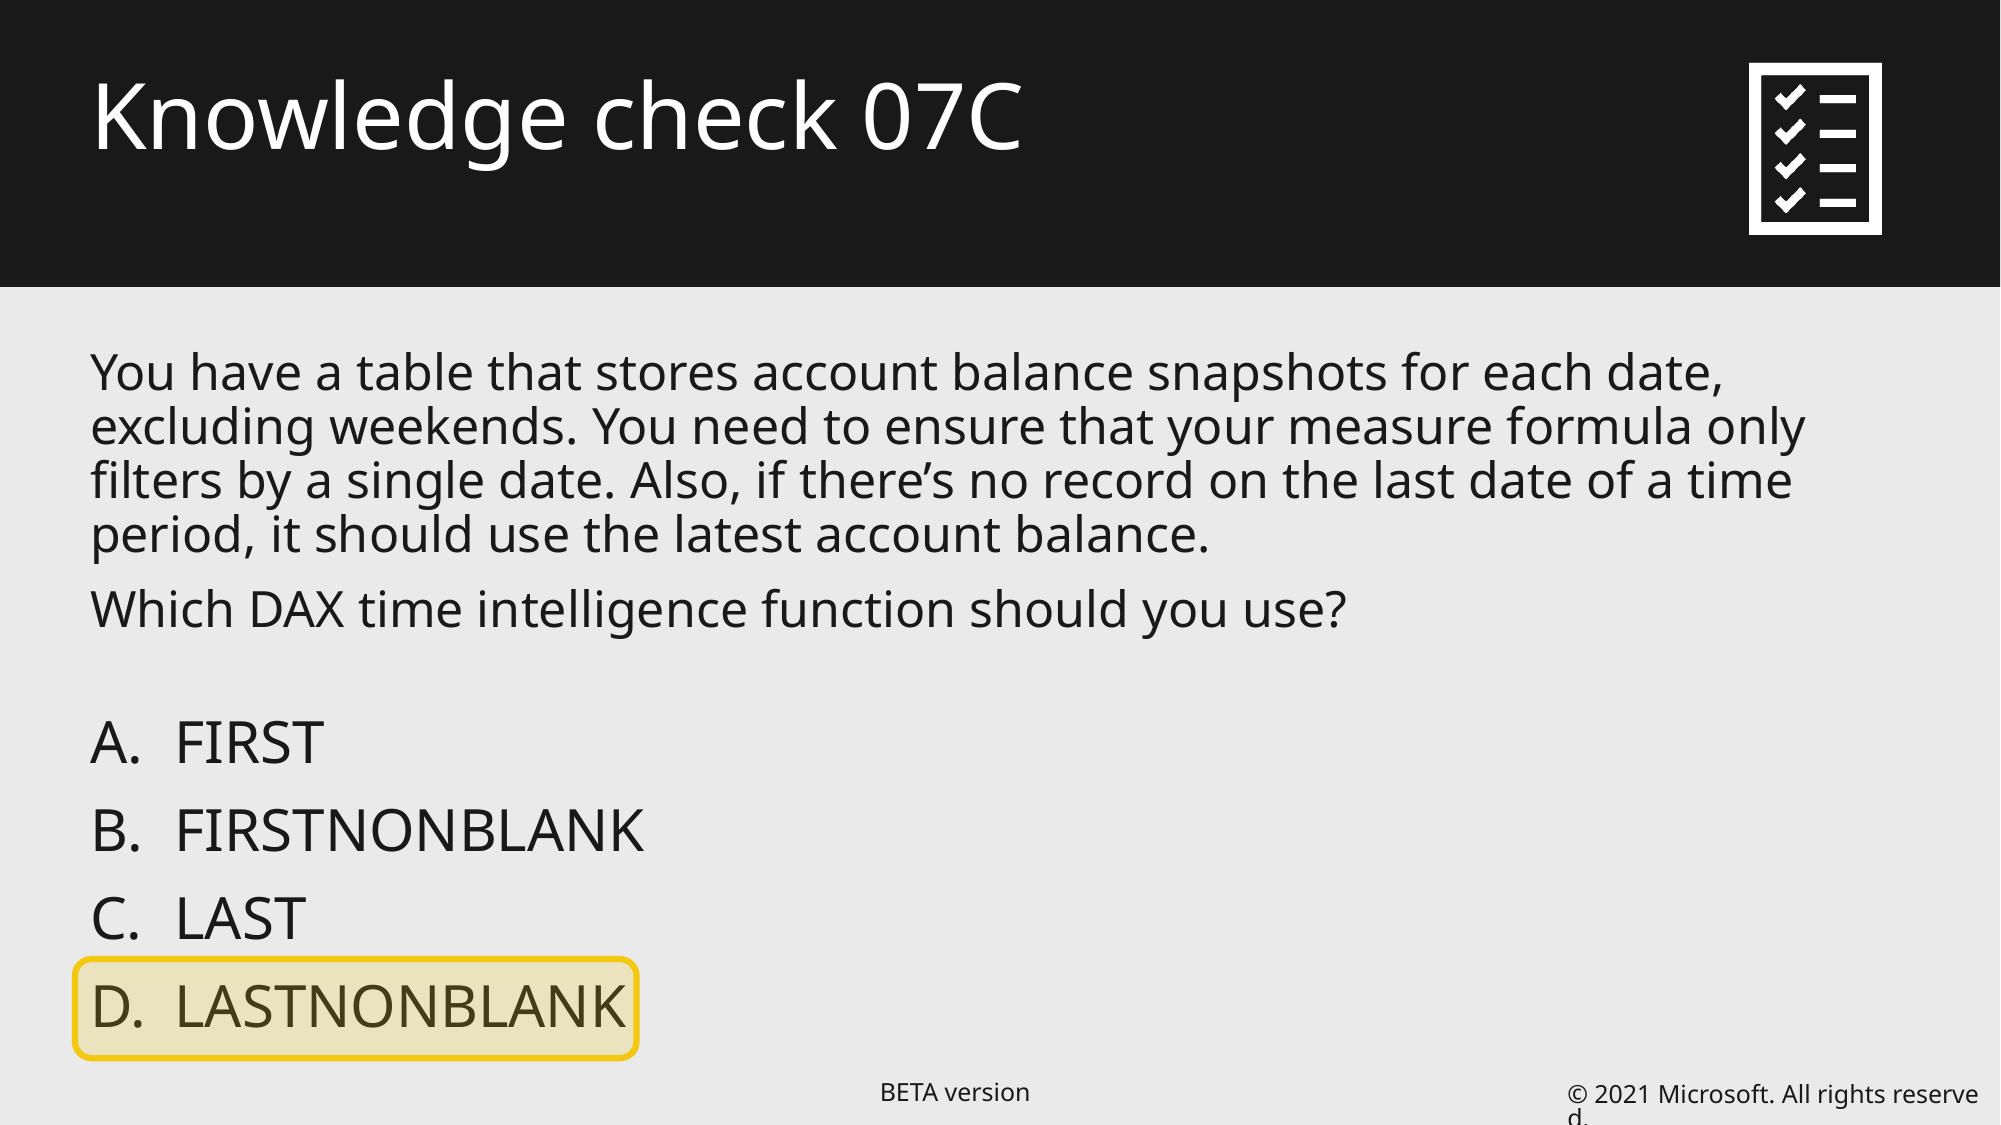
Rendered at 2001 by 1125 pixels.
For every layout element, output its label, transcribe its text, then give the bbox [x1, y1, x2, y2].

list You have a table that stores account balance snapshots for each date, excluding weekends. You need to ensure that your measure formula only filters by a single date. Also, if there’s no record on the last date of a time period, it should use the latest account balance. Which DAX time intelligence function should you use? FIRST FIRSTNONBLANK LAST LASTNONBLANK [75, 339, 1919, 1125]
title Knowledge check 07C [75, 63, 1670, 178]
picture [1712, 45, 1918, 252]
footer © 2021 Microsoft. All rights reserved. [1552, 1065, 2000, 1125]
text_box [73, 958, 638, 1060]
